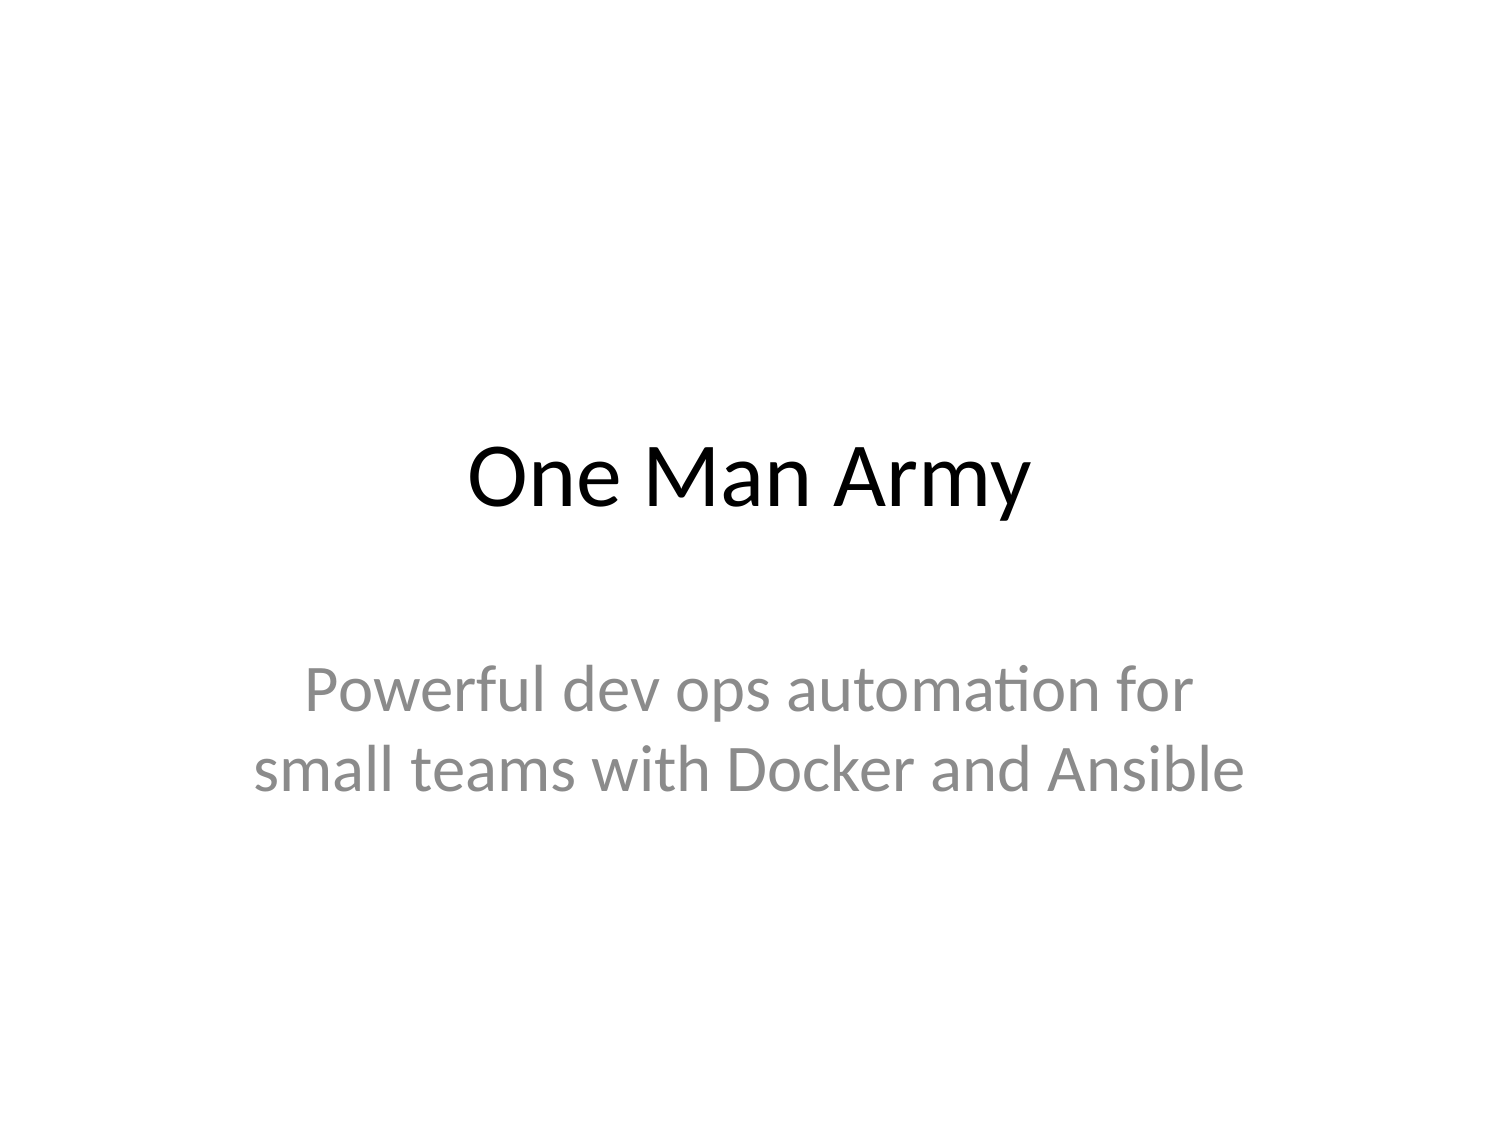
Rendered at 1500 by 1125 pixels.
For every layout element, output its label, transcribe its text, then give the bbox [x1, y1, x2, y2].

subtitle Powerful dev ops automation for small teams with Docker and Ansible [225, 637, 1275, 925]
title One Man Army [112, 349, 1388, 591]
